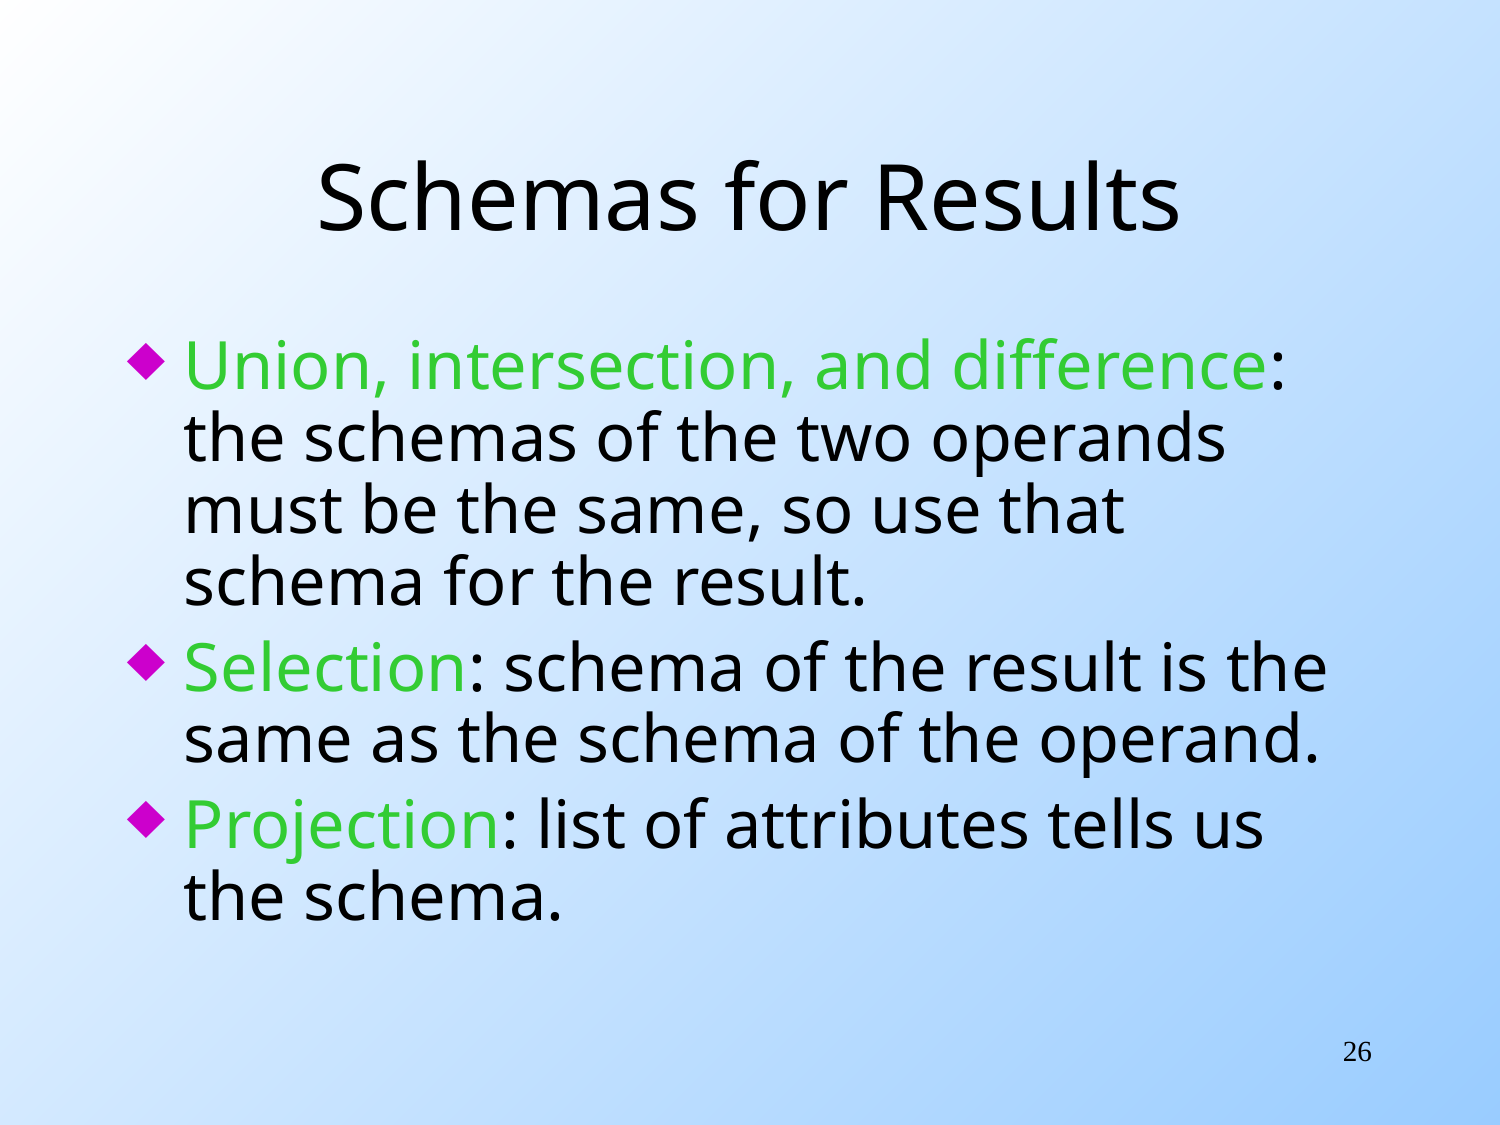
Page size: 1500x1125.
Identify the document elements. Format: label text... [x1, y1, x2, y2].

slide_number 26 [1074, 1025, 1388, 1100]
title Schemas for Results [112, 99, 1388, 288]
list Union, intersection, and difference: the schemas of the two operands must be the same, so use that schema for the result. Selection: schema of the result is the same as the schema of the operand. Projection: list of attributes tells us the schema. [112, 324, 1388, 1000]
